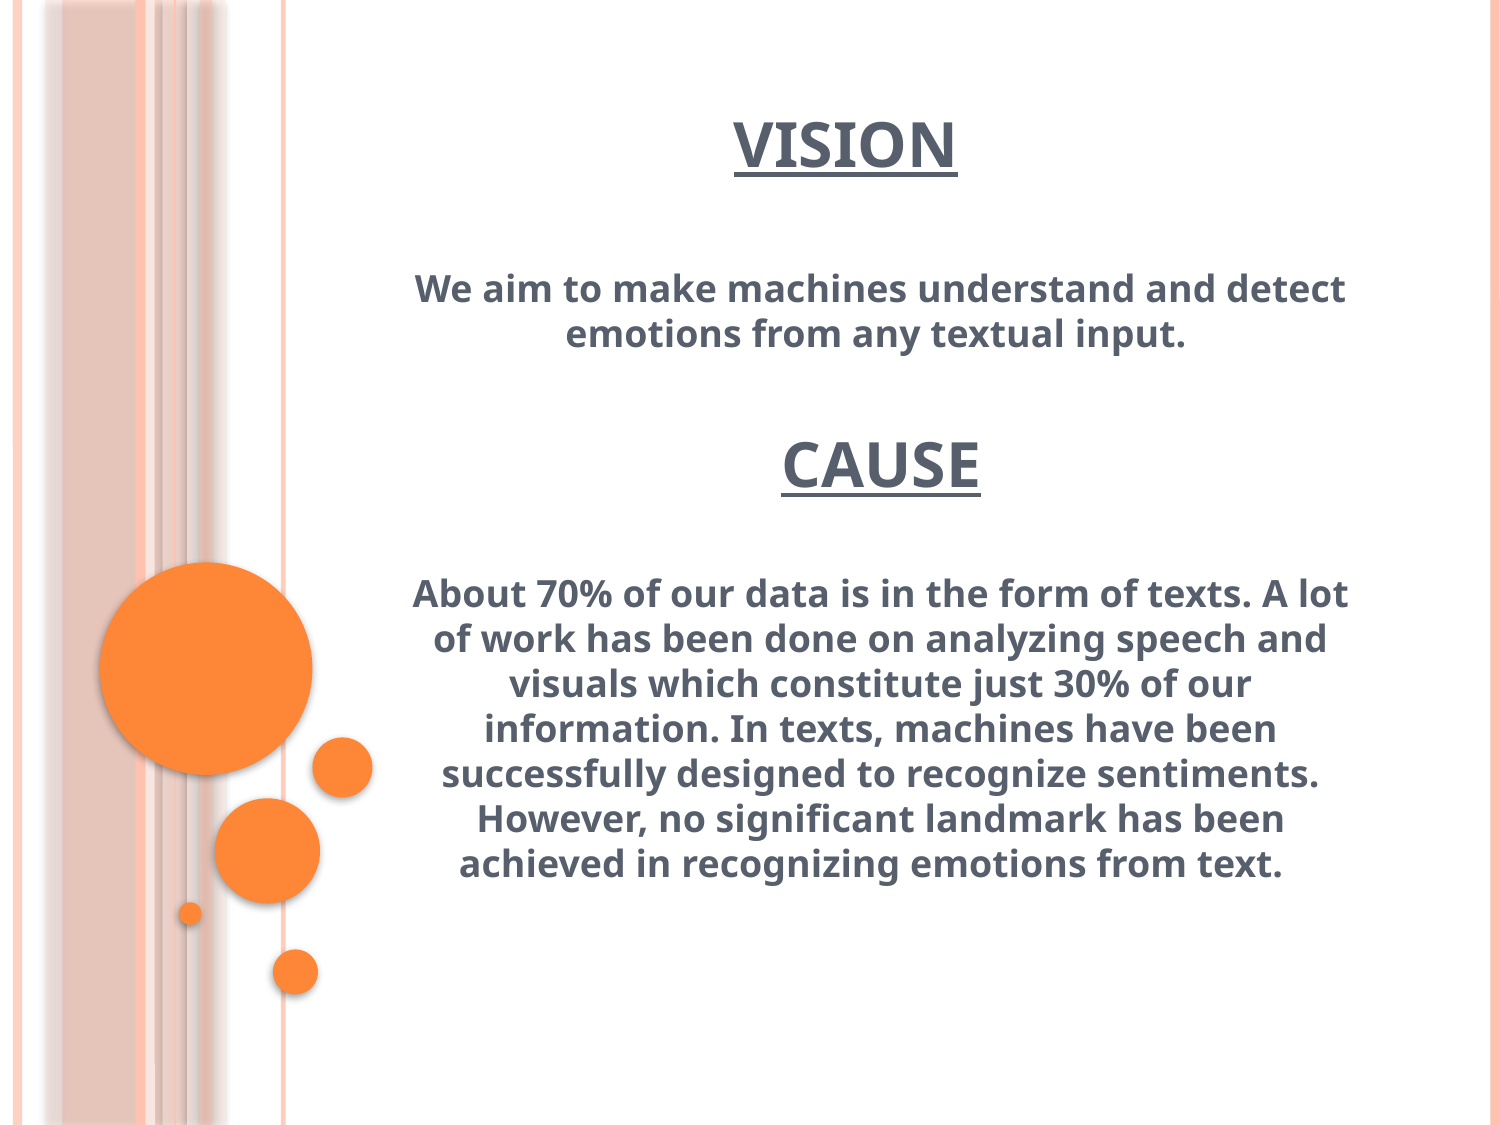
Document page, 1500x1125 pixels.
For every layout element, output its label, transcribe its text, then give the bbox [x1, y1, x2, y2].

subtitle We aim to make machines understand and detect emotions from any textual input. CAUSE About 70% of our data is in the form of texts. A lot of work has been done on analyzing speech and visuals which constitute just 30% of our information. In texts, machines have been successfully designed to recognize sentiments. However, no significant landmark has been achieved in recognizing emotions from text. [375, 257, 1388, 973]
title VISION [339, 70, 1353, 188]
